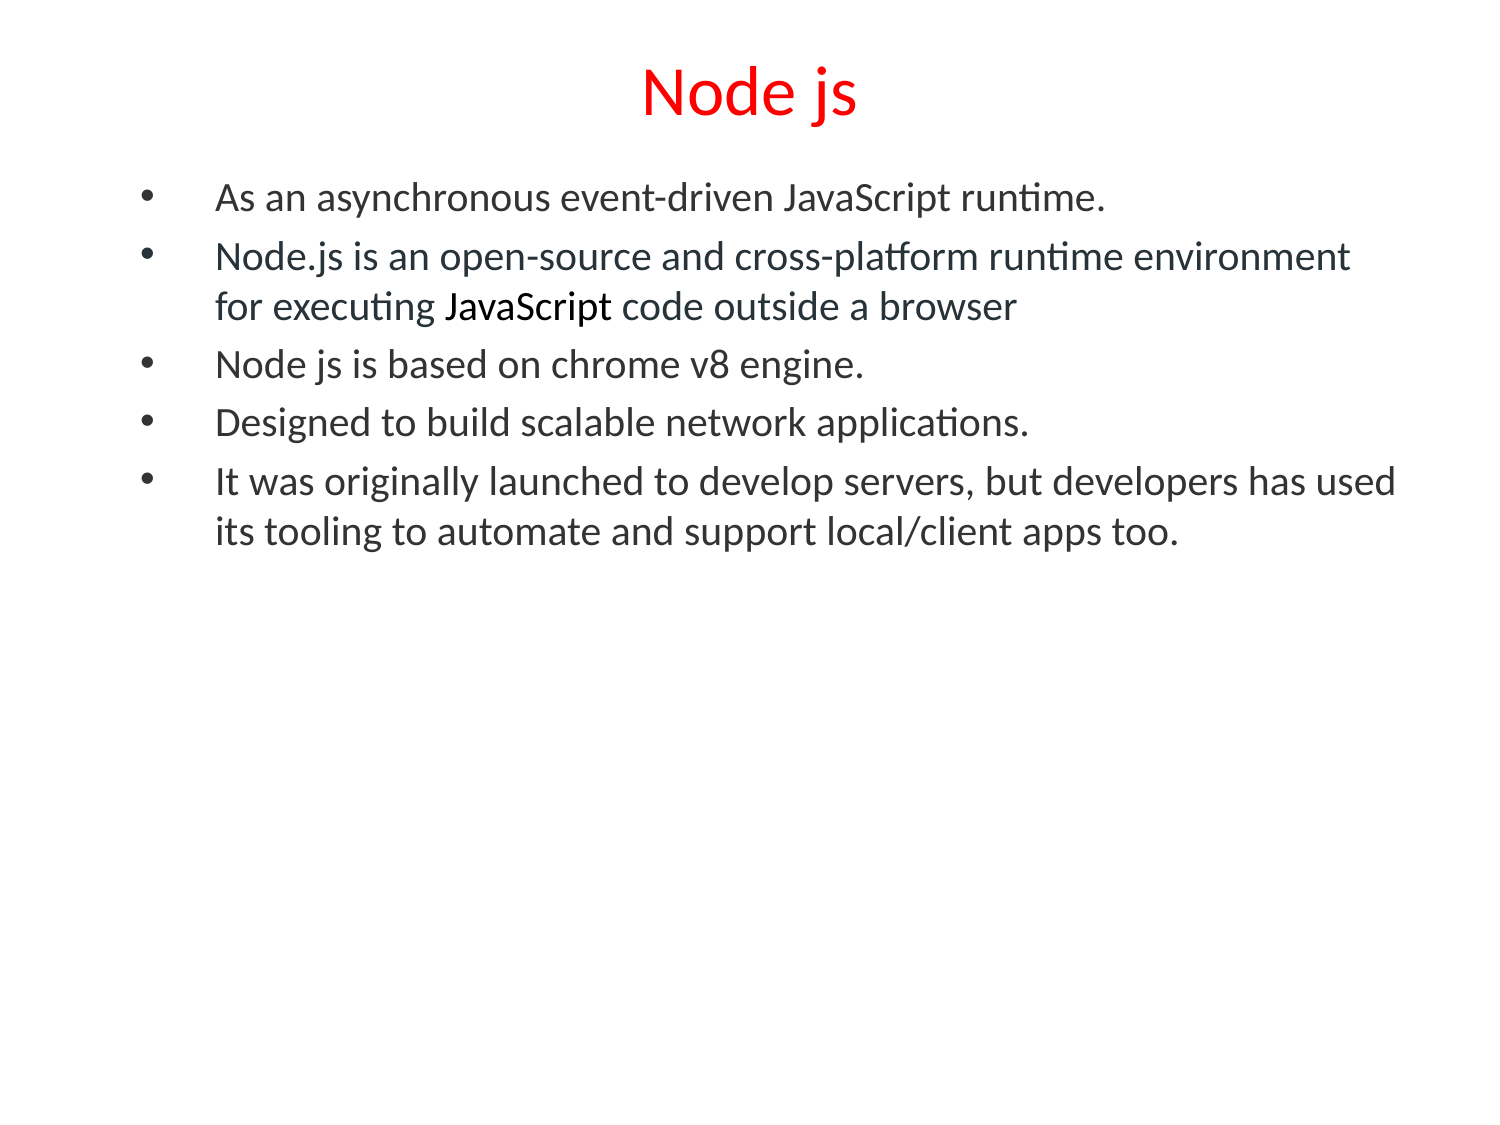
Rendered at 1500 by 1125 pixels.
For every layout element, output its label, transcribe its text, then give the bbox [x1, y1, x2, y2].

title Node js [112, 37, 1388, 138]
subtitle As an asynchronous event-driven JavaScript runtime. Node.js is an open-source and cross-platform runtime environment for executing JavaScript code outside a browser Node js is based on chrome v8 engine. Designed to build scalable network applications. It was originally launched to develop servers, but developers has used its tooling to automate and support local/client apps too. [125, 162, 1413, 1050]
